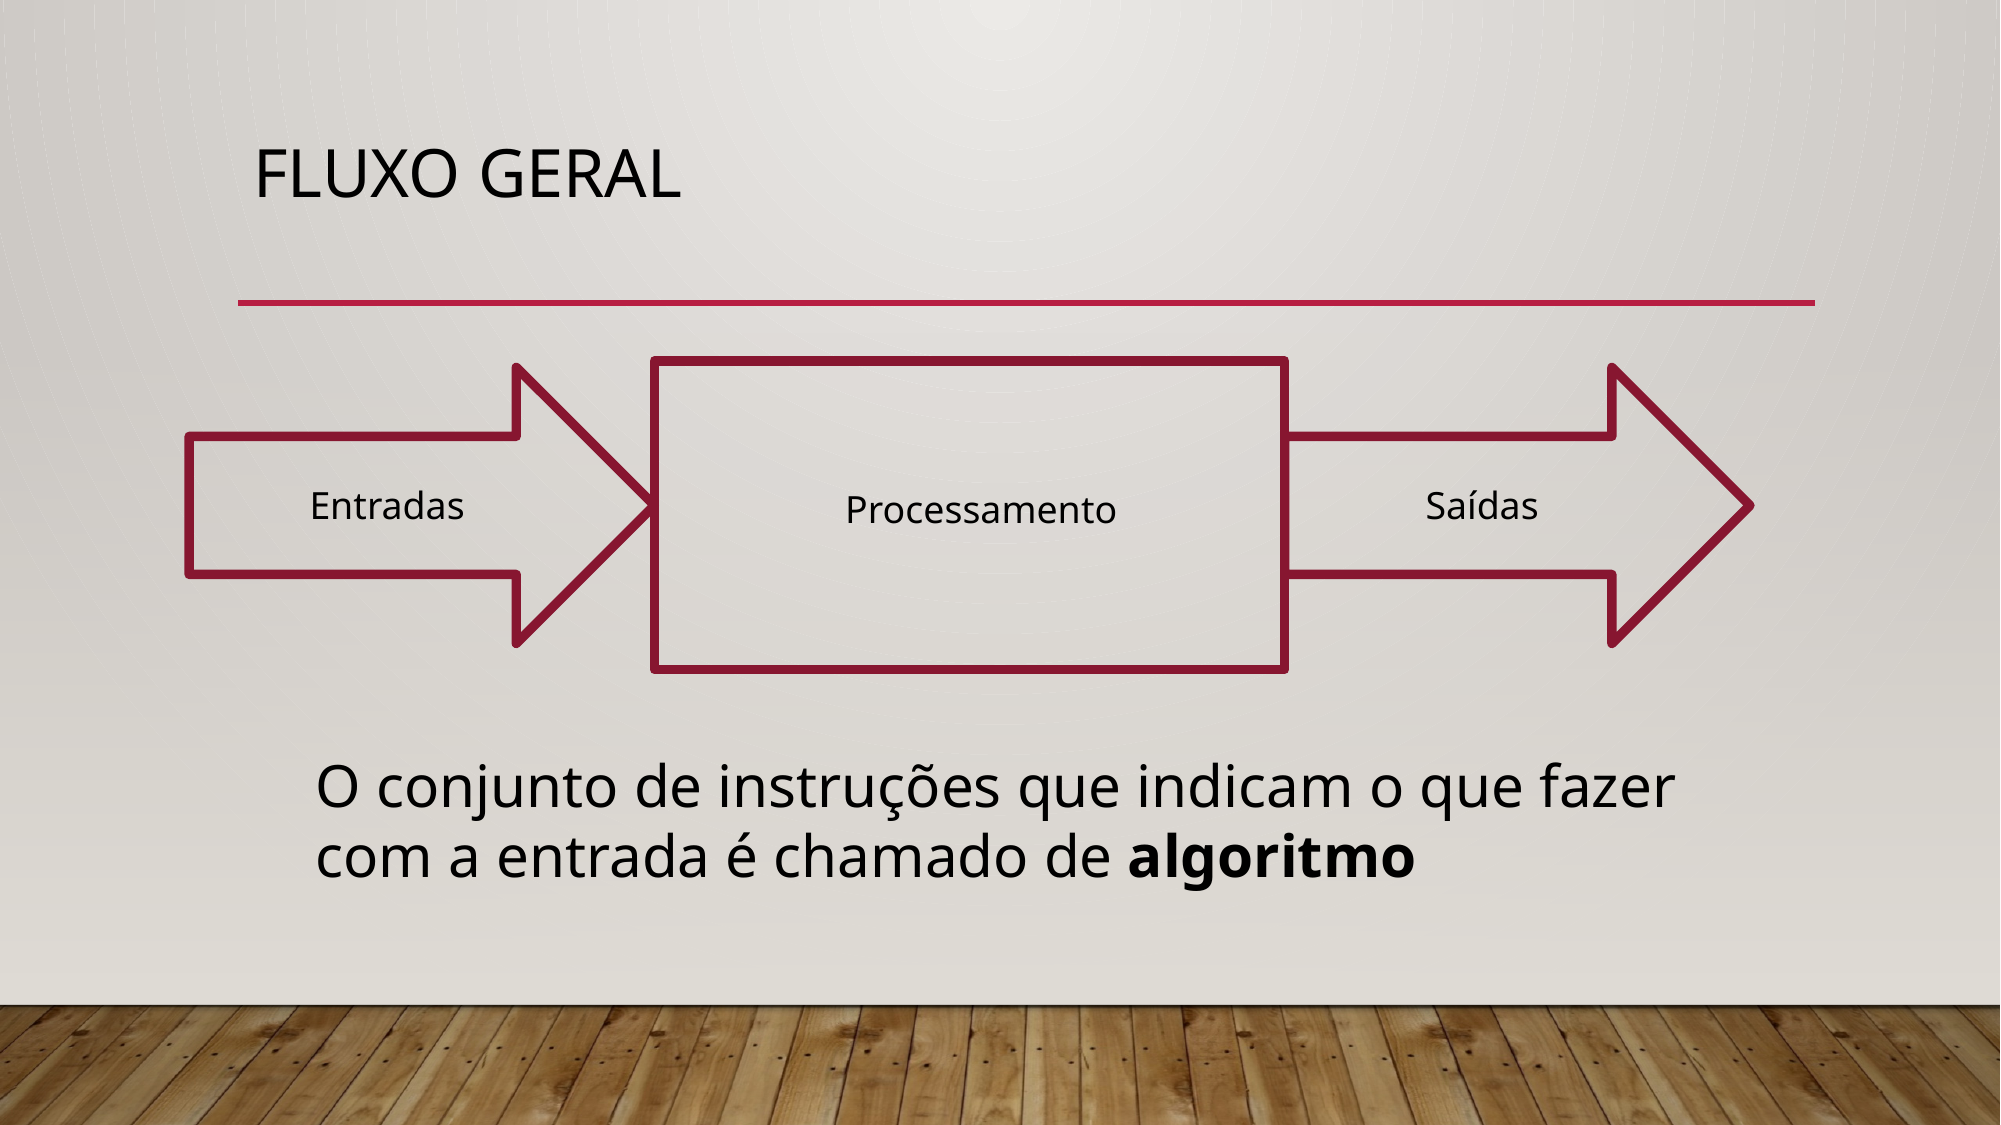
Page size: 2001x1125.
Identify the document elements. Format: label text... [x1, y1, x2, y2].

text_box Entradas [294, 475, 549, 535]
text_box [653, 360, 1286, 671]
text_box O conjunto de instruções que indicam o que fazer com a entrada é chamado de algoritmo [300, 741, 1700, 897]
text_box Saídas [1410, 475, 1665, 535]
text_box [187, 366, 653, 645]
picture [0, 1005, 2000, 1125]
title Fluxo geral [238, 131, 1814, 305]
text_box Processamento [830, 478, 1274, 539]
text_box [1286, 366, 1751, 645]
